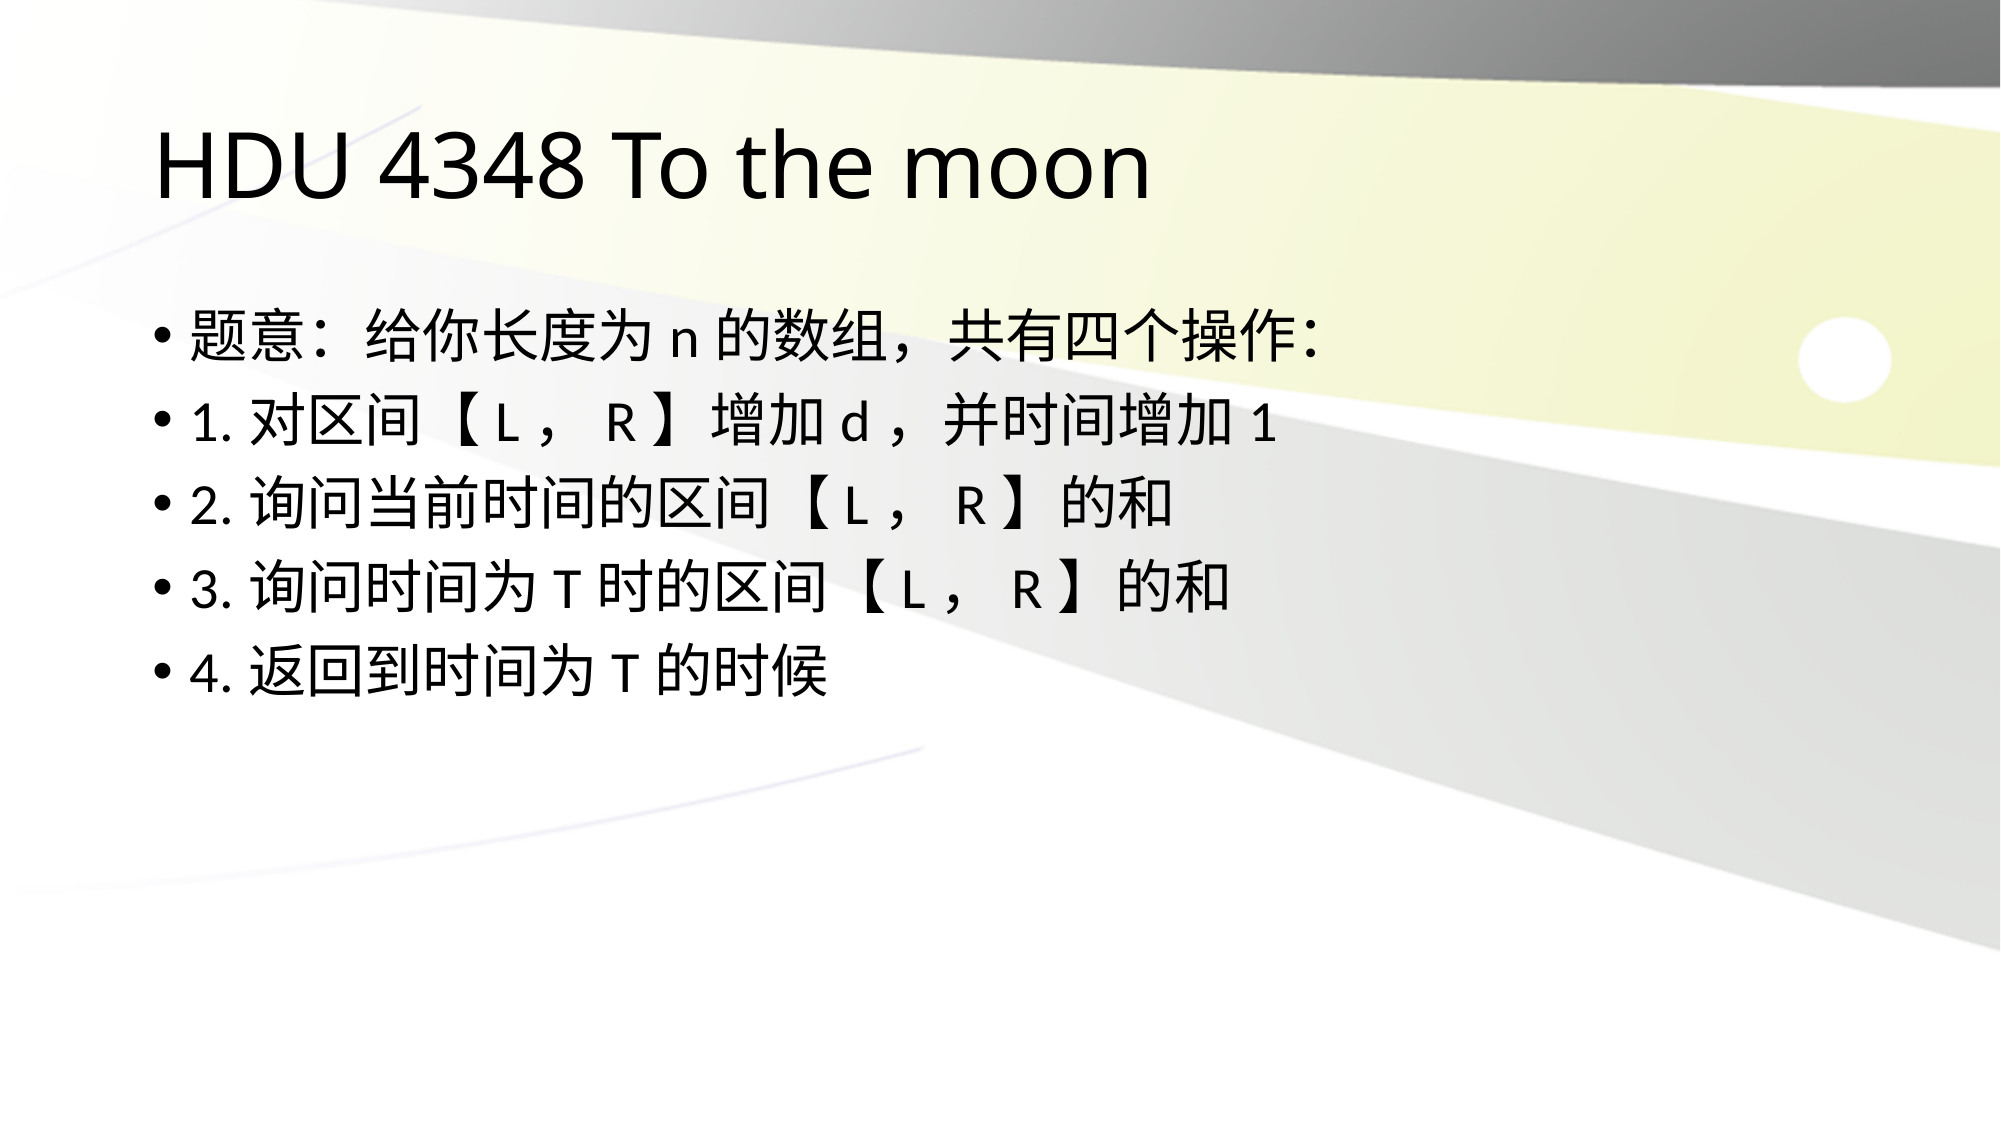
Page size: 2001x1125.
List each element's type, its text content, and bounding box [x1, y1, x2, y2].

title HDU 4348 To the moon [137, 59, 1863, 278]
picture [0, 0, 2001, 1125]
list 题意：给你长度为n的数组，共有四个操作： 1.对区间【L，R】增加d，并时间增加1 2.询问当前时间的区间【L，R】的和 3.询问时间为T时的区间【L，R】的和 4.返回到时间为T的时候 [137, 299, 1863, 1014]
